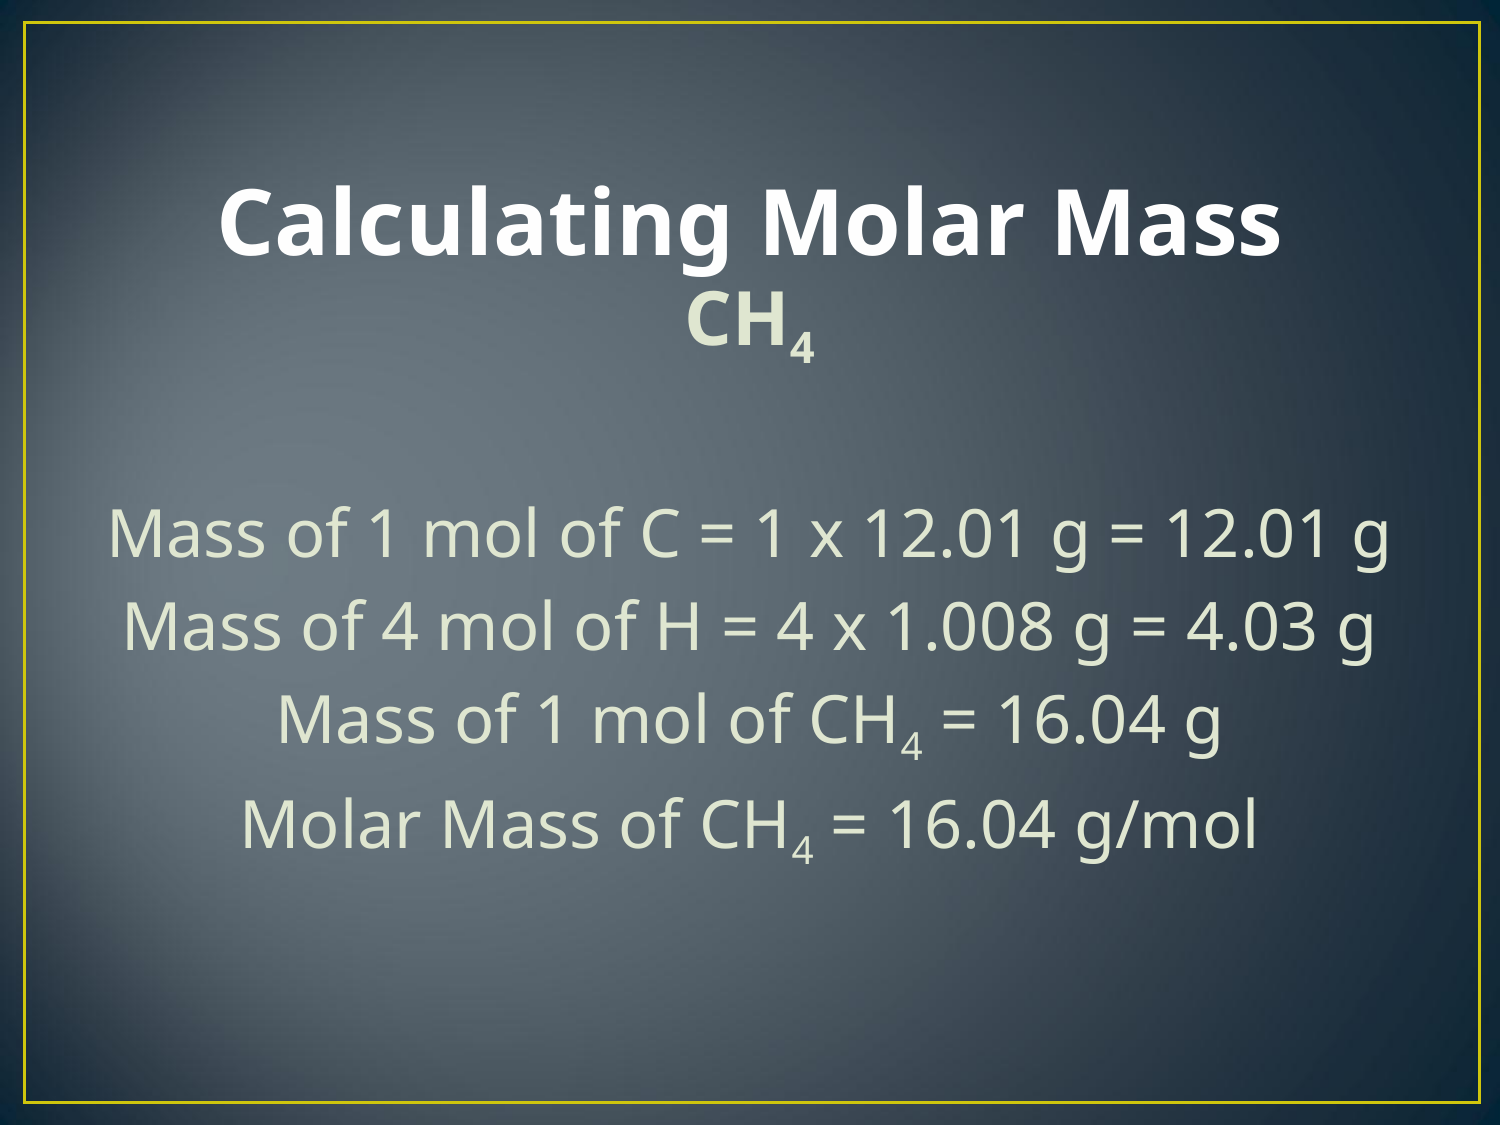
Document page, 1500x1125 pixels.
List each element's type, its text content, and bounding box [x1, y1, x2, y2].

list CH4 Mass of 1 mol of C = 1 x 12.01 g = 12.01 g Mass of 4 mol of H = 4 x 1.008 g = 4.03 g Mass of 1 mol of CH4 = 16.04 g Molar Mass of CH4 = 16.04 g/mol [75, 262, 1425, 1005]
picture [0, 0, 1500, 1125]
title Calculating Molar Mass [75, 45, 1425, 262]
